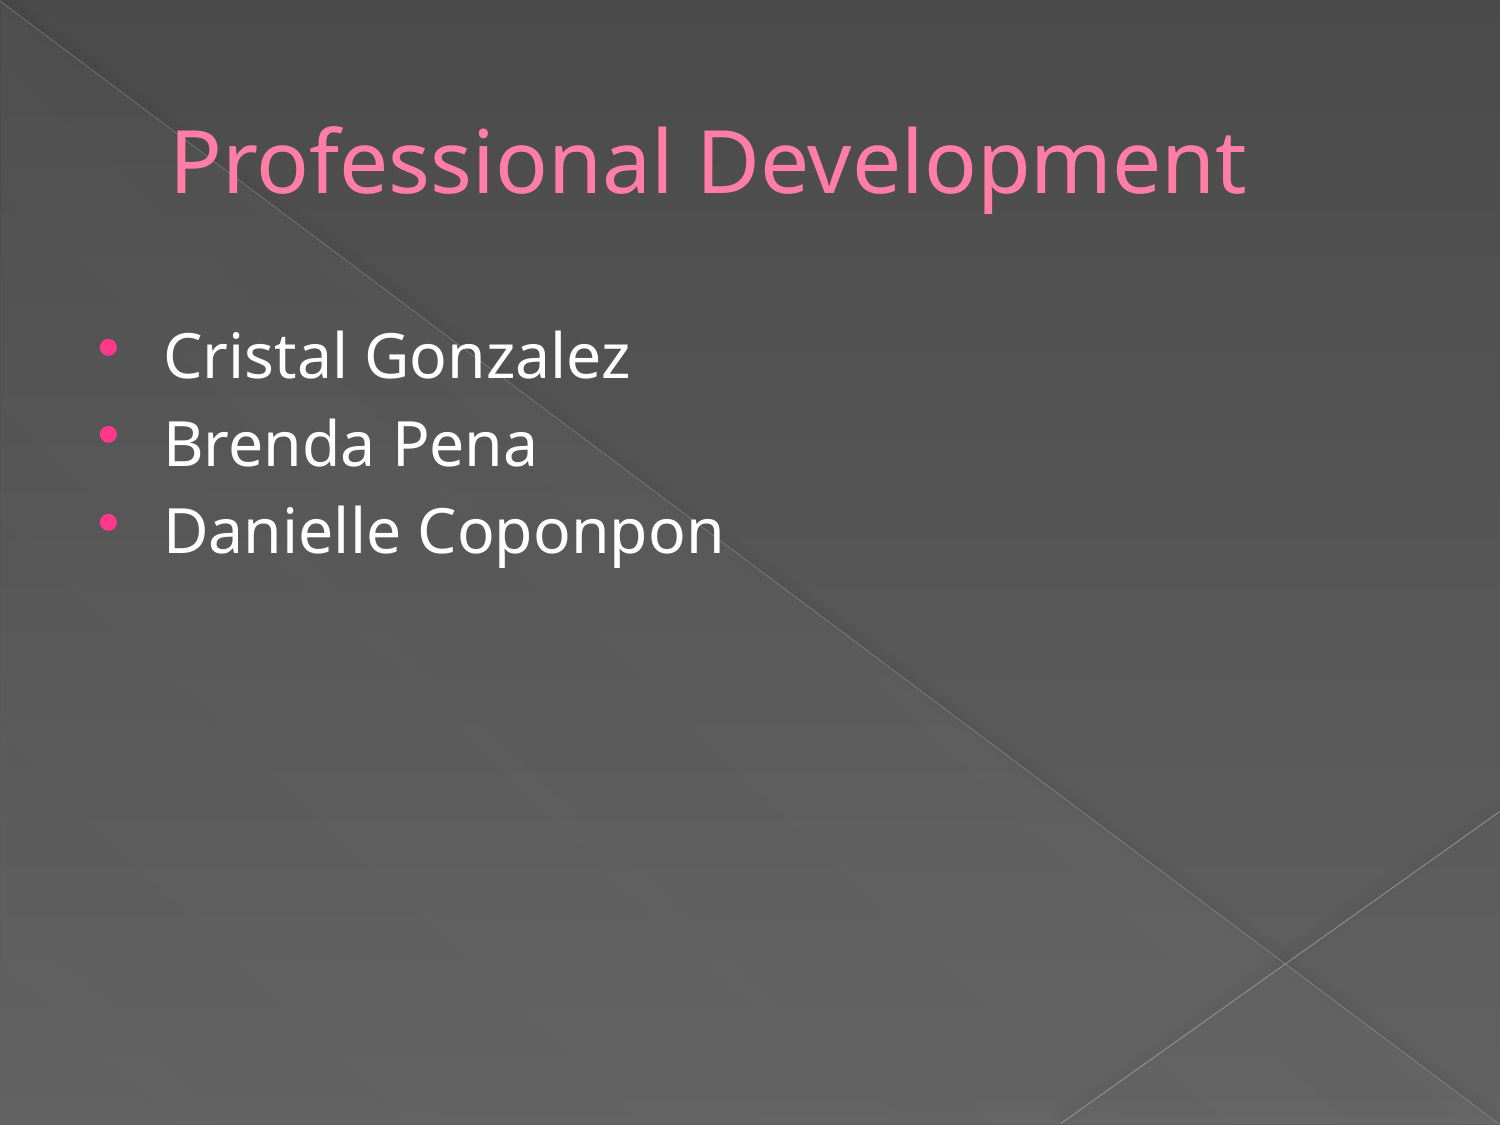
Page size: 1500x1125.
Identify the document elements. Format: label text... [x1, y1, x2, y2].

title Professional Development [75, 43, 1425, 274]
list Cristal Gonzalez Brenda Pena Danielle Coponpon [75, 308, 1425, 1059]
